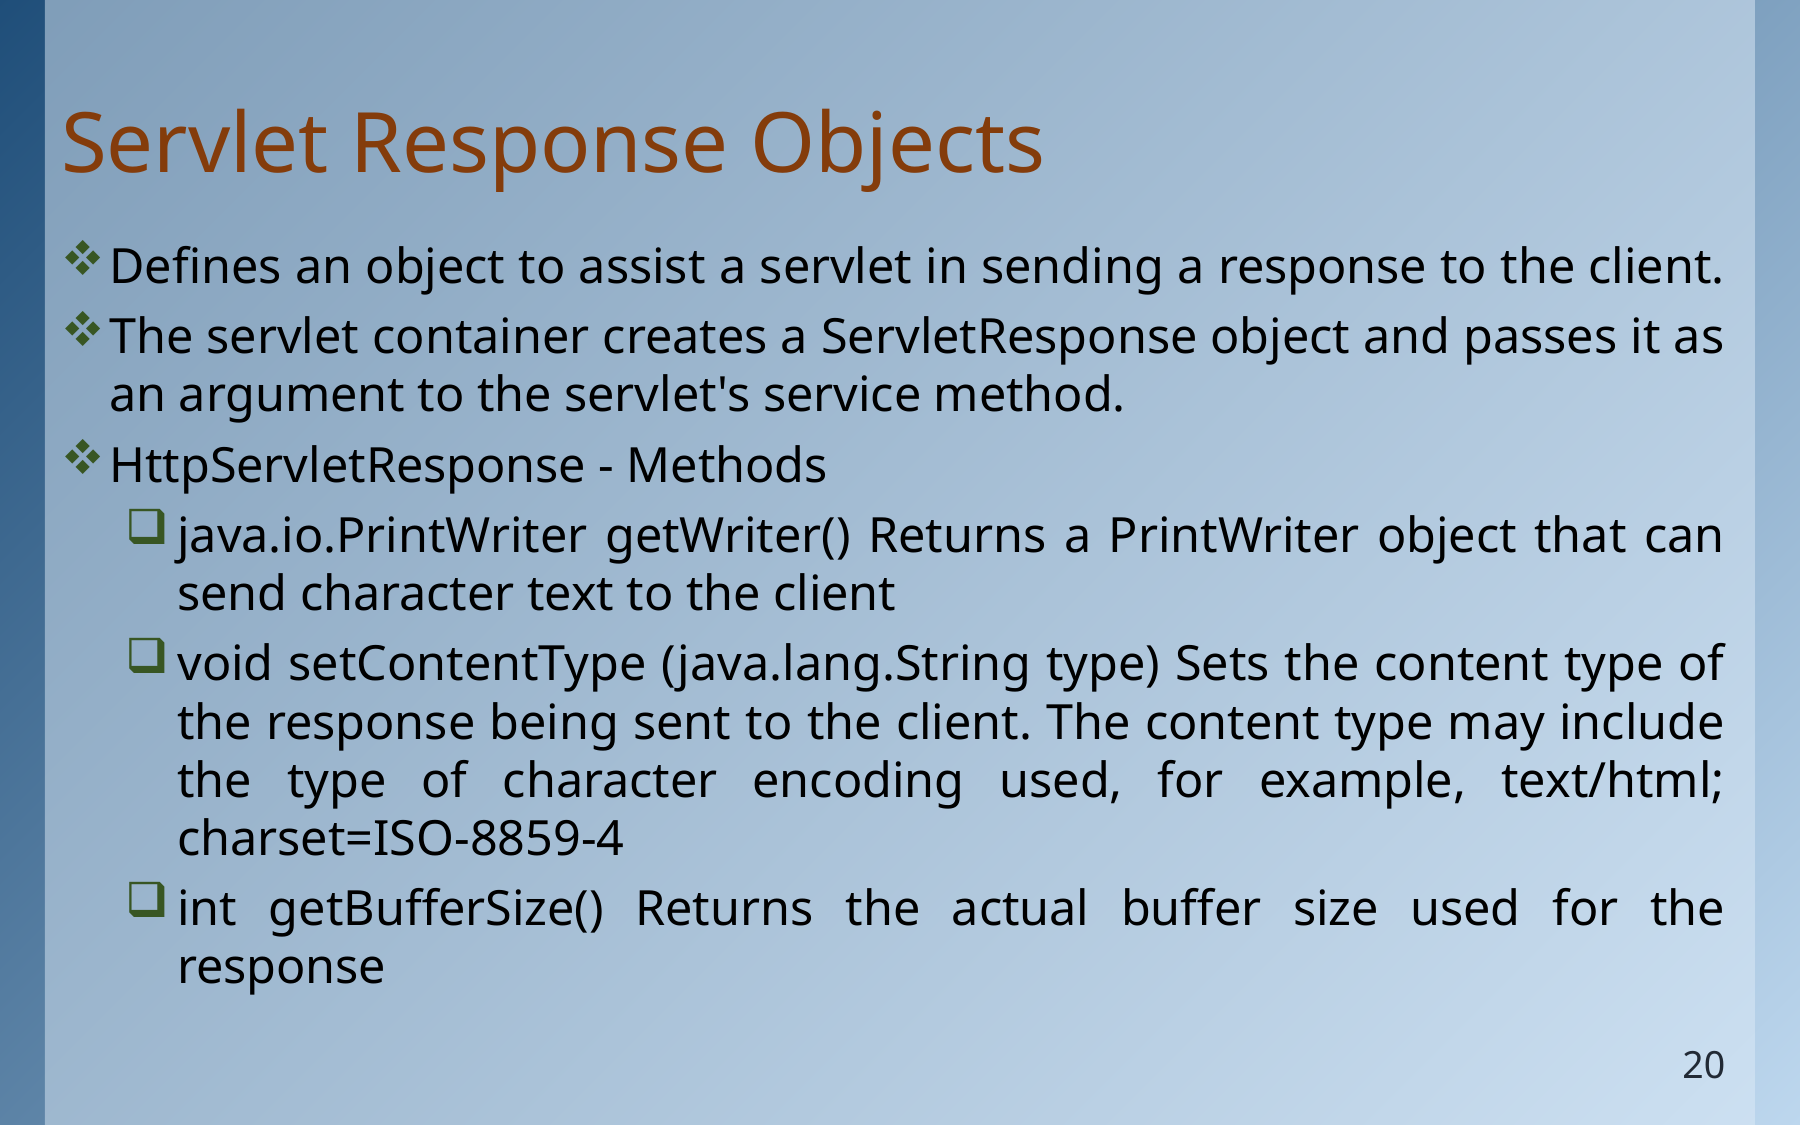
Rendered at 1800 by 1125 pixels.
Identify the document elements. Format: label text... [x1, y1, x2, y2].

title Servlet Response Objects [40, 12, 1746, 200]
list Defines an object to assist a servlet in sending a response to the client. The servlet container creates a ServletResponse object and passes it as an argument to the servlet's service method. HttpServletResponse - Methods java.io.PrintWriter getWriter() Returns a PrintWriter object that can send character text to the client void setContentType (java.lang.String type) Sets the content type of the response being sent to the client. The content type may include the type of character encoding used, for example, text/html; charset=ISO-8859-4 int getBufferSize() Returns the actual buffer size used for the response [40, 224, 1746, 1025]
slide_number 20 [1581, 1050, 1746, 1103]
